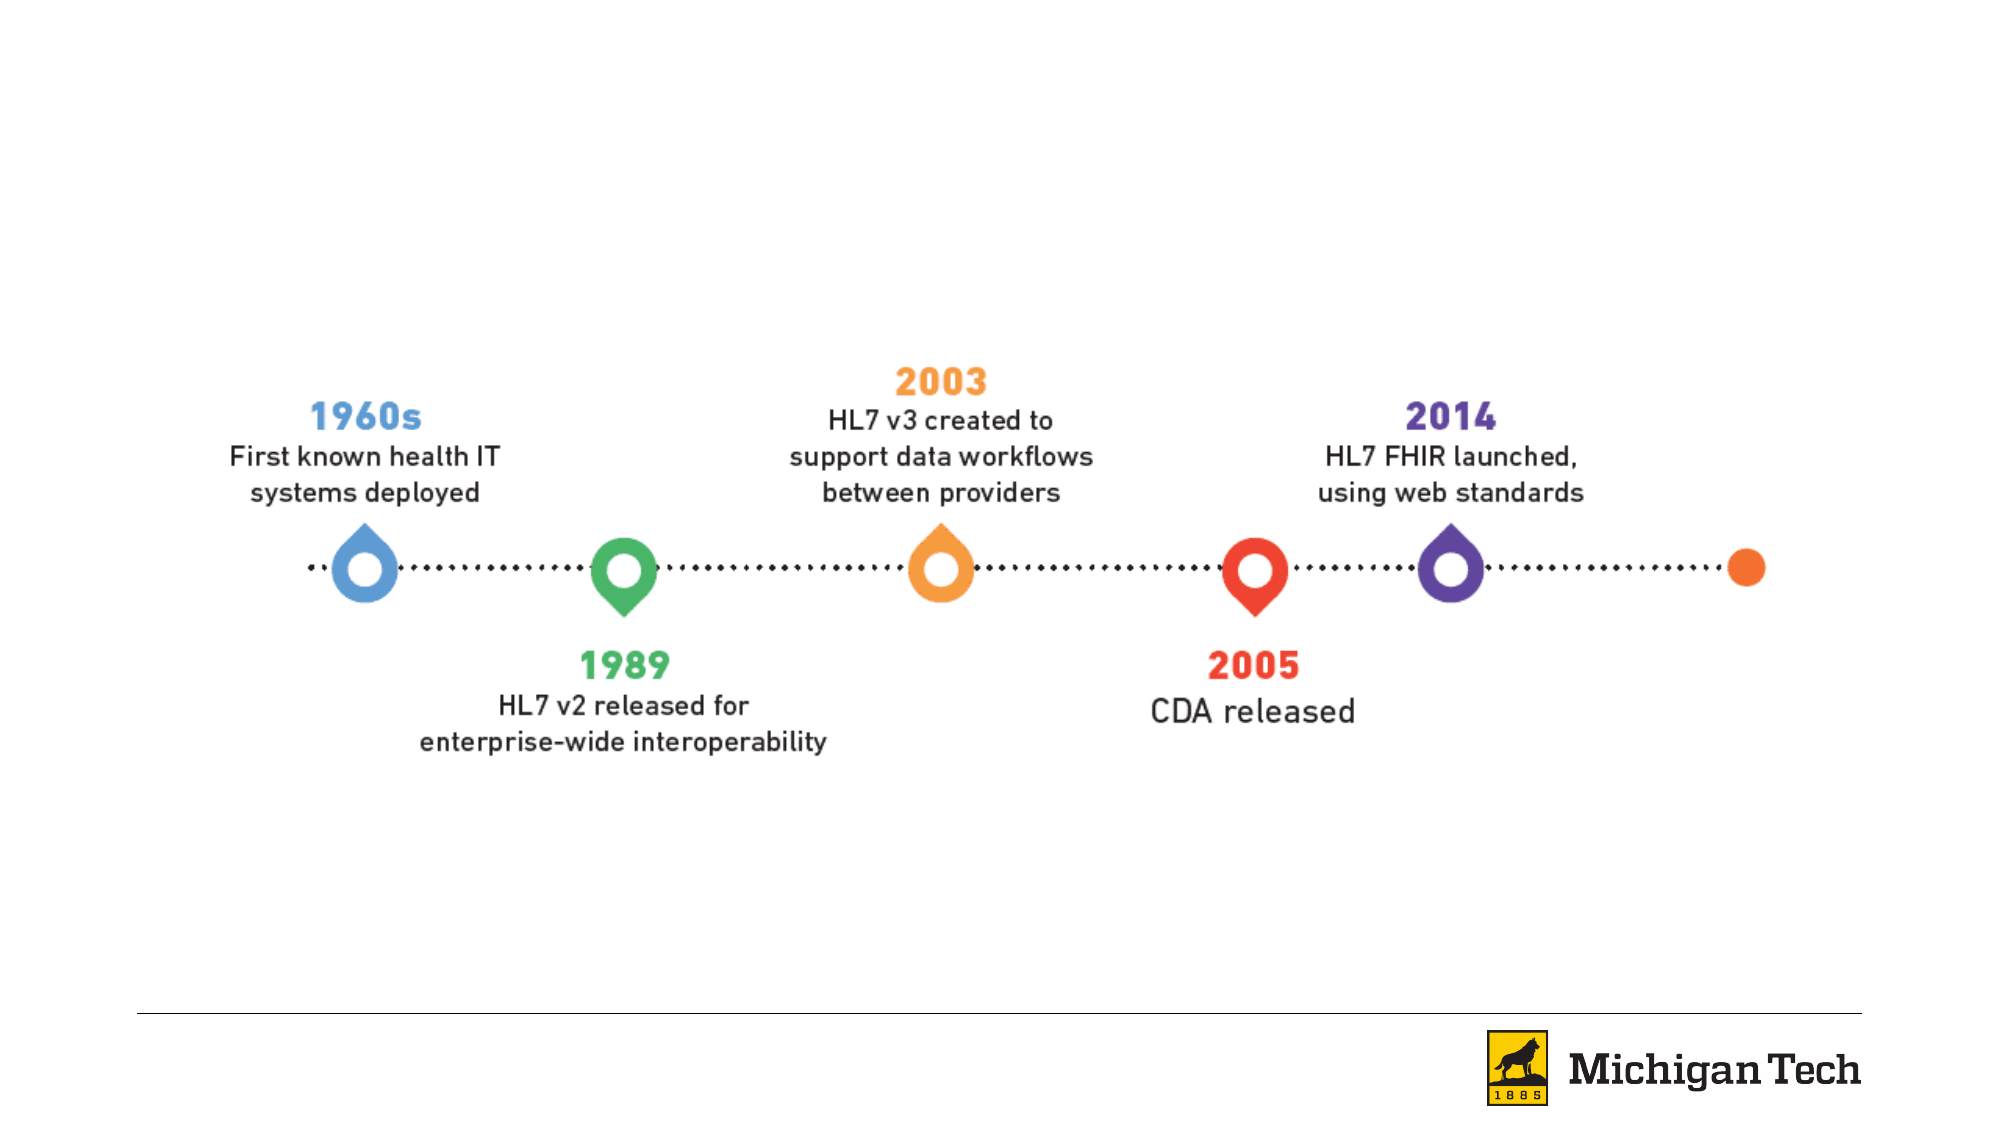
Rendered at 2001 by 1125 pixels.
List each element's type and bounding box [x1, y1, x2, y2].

picture [212, 347, 1787, 778]
picture [1487, 1030, 1861, 1106]
